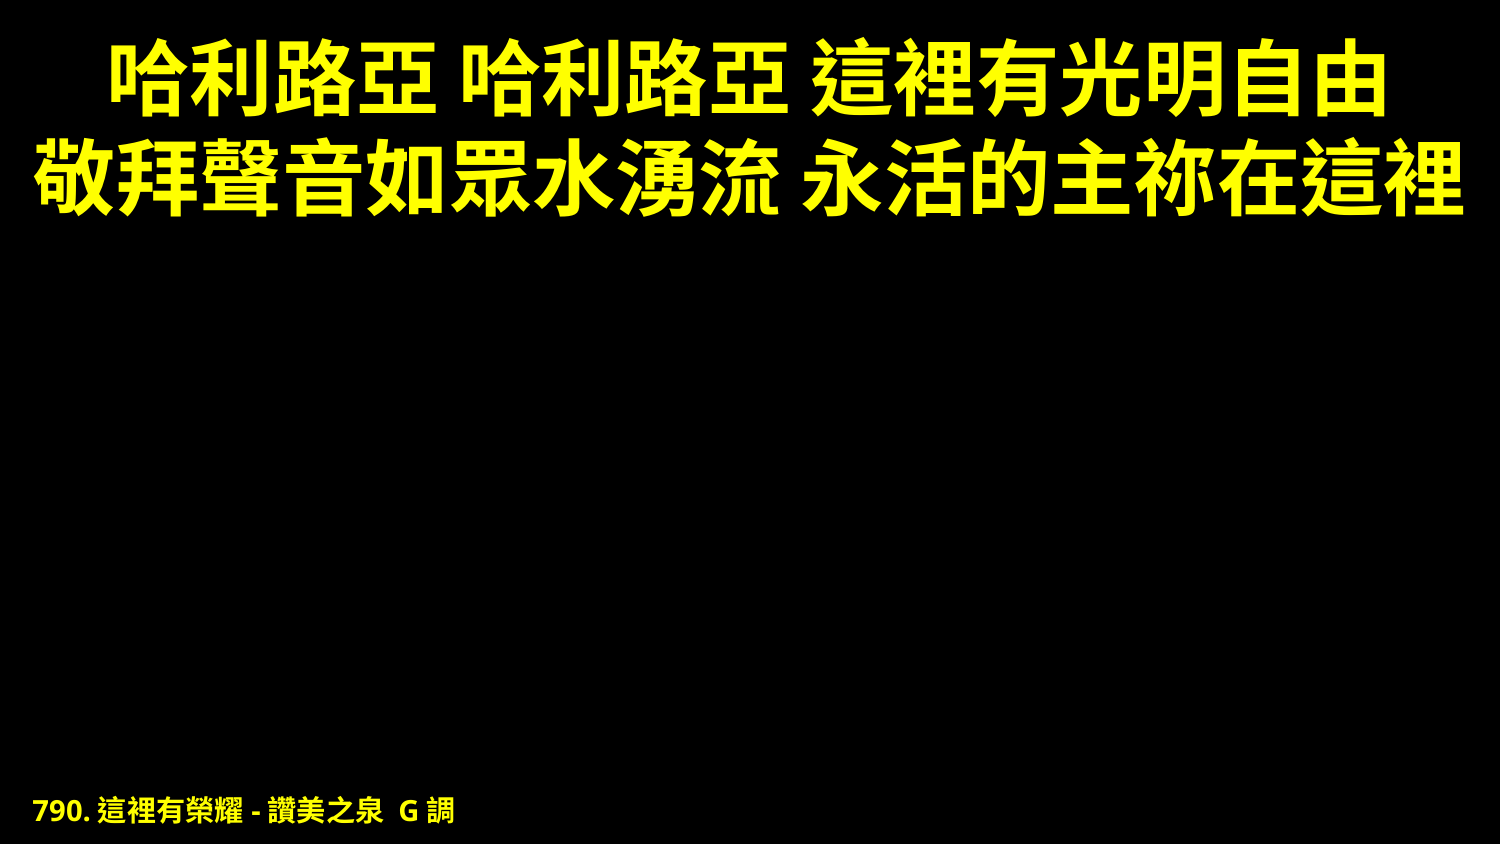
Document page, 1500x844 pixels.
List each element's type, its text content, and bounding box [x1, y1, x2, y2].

title 哈利路亞 哈利路亞 這裡有光明自由 敬拜聲音如眾水湧流 永活的主祢在這裡 [0, 55, 1500, 197]
text_box 790.這裡有榮耀-讚美之泉 G調 [17, 784, 656, 835]
